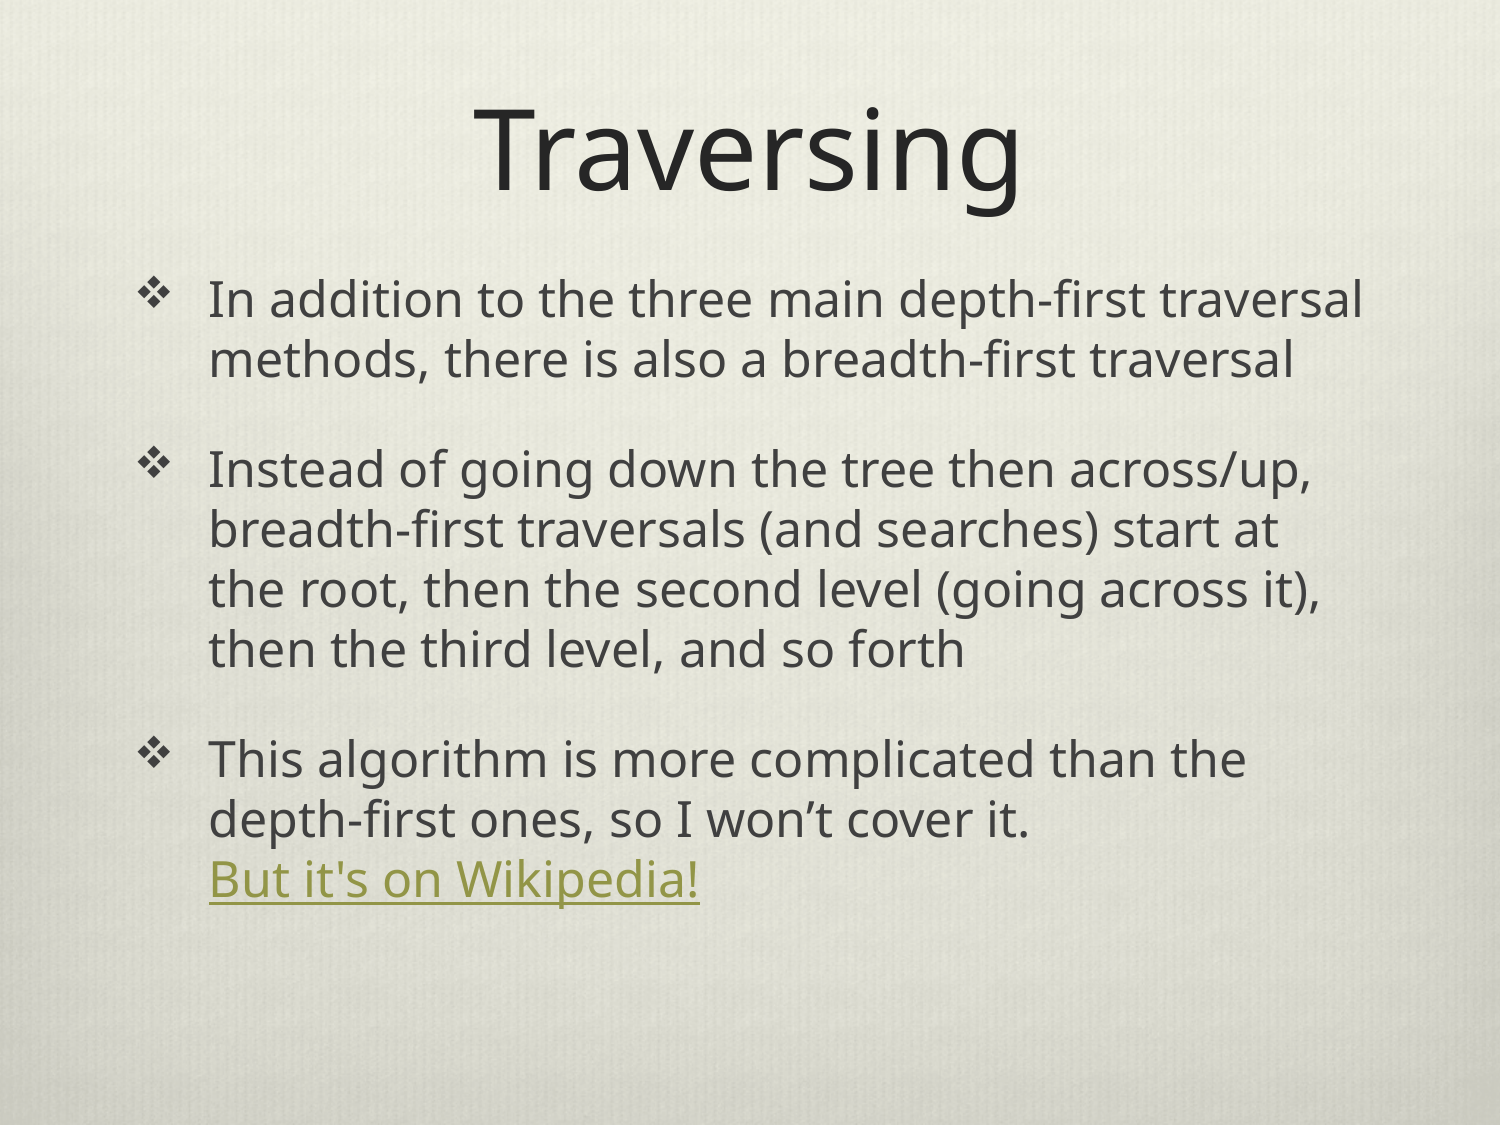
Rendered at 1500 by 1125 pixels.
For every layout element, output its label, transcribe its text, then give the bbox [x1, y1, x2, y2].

list In addition to the three main depth-first traversal methods, there is also a breadth-first traversal Instead of going down the tree then across/up, breadth-first traversals (and searches) start at the root, then the second level (going across it), then the third level, and so forth This algorithm is more complicated than the depth-first ones, so I won’t cover it. But it's on Wikipedia! [118, 260, 1382, 1011]
title Traversing [118, 51, 1382, 240]
